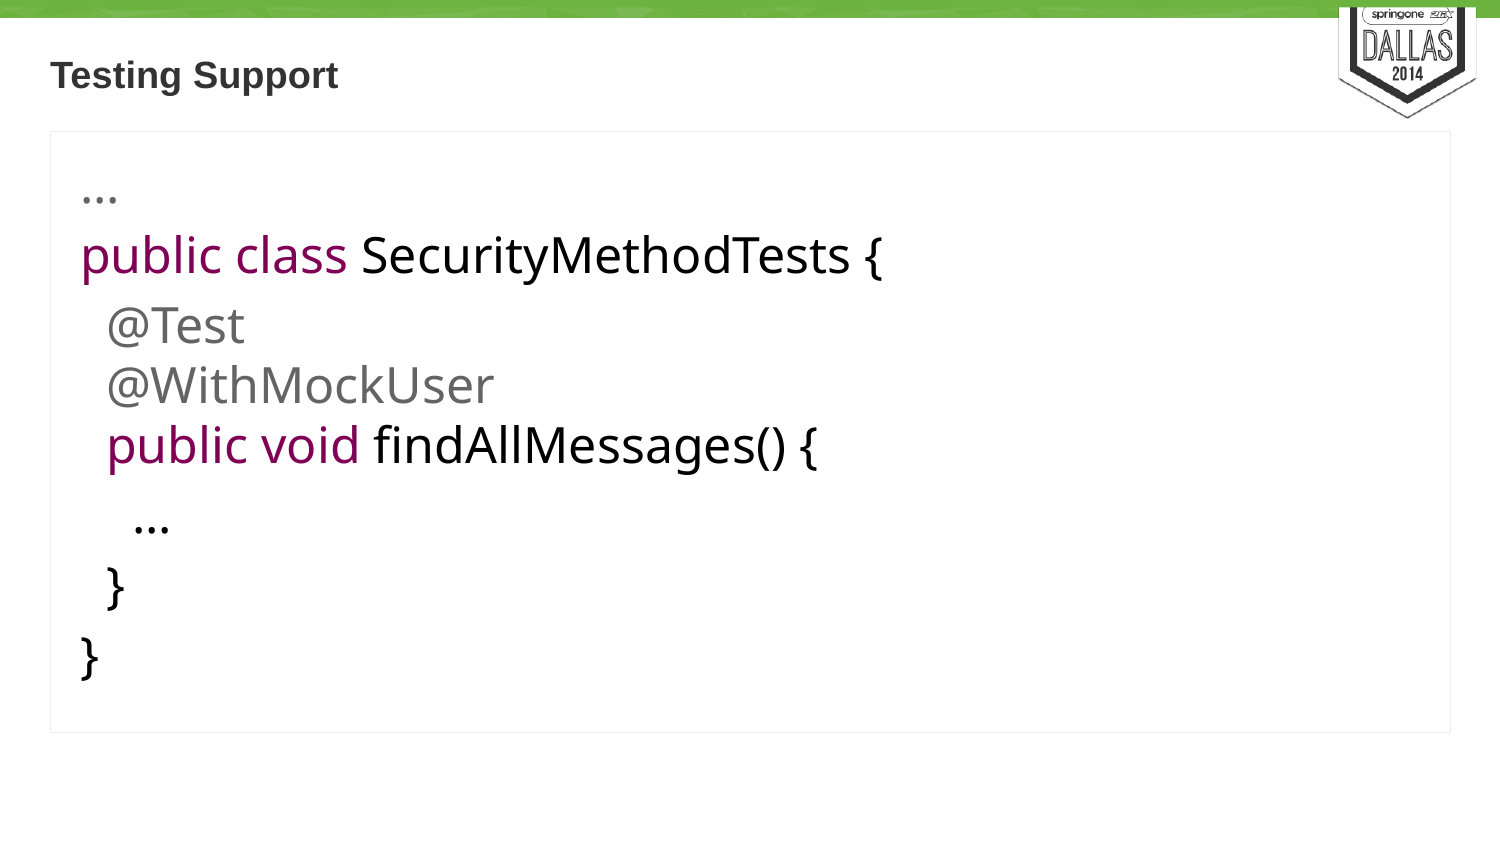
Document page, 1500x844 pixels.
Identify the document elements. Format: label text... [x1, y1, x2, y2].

list ... public class SecurityMethodTests { @Test @WithMockUser public void findAllMessages() { ... } } [50, 131, 1451, 733]
picture [0, 8, 1500, 122]
title Testing Support [49, 49, 1451, 97]
